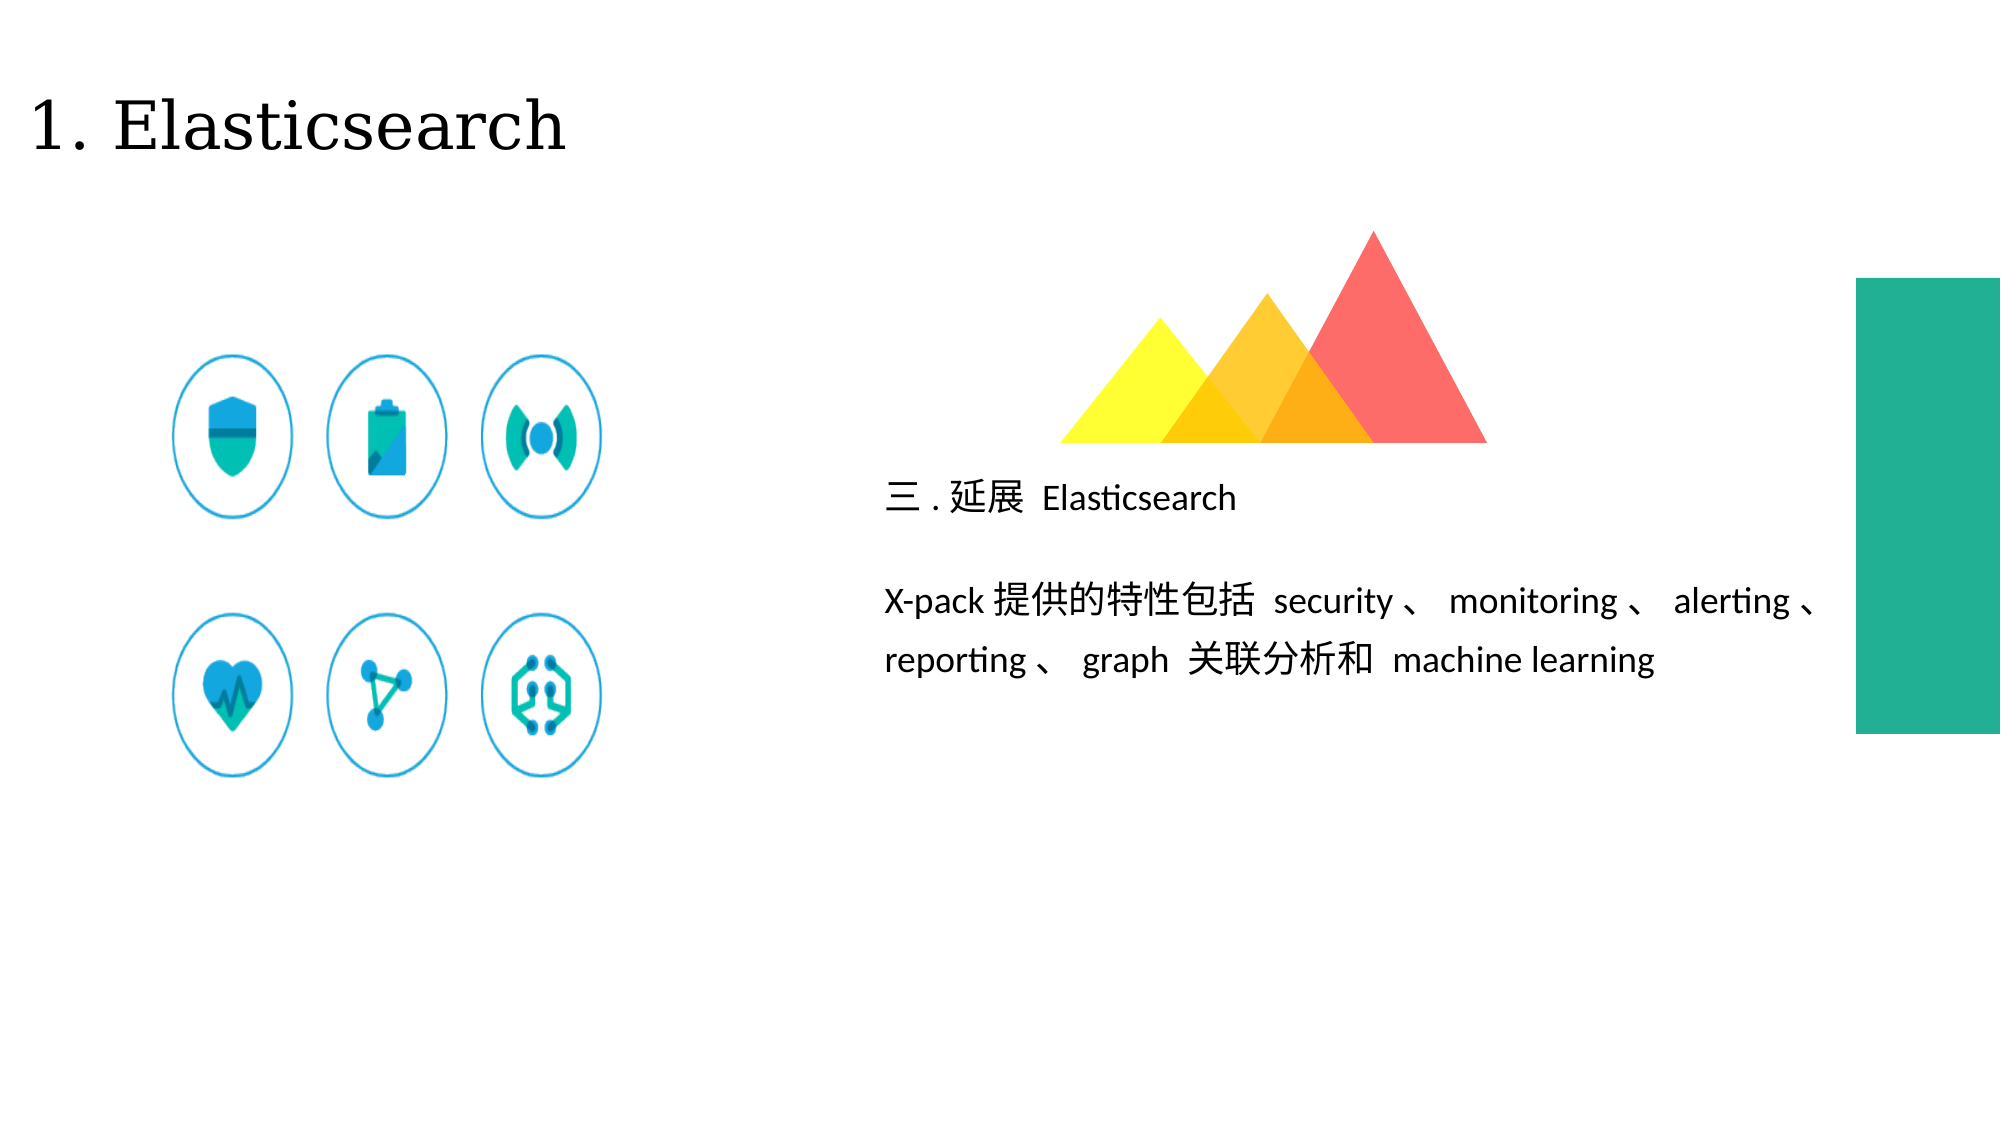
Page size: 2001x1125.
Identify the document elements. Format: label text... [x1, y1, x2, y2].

text_box 1. Elasticsearch [12, 75, 583, 171]
picture [145, 314, 631, 800]
text_box 三.延展 Elasticsearch X-pack提供的特性包括 security、monitoring、alerting、reporting、graph 关联分析和 machine learning [869, 465, 1870, 688]
